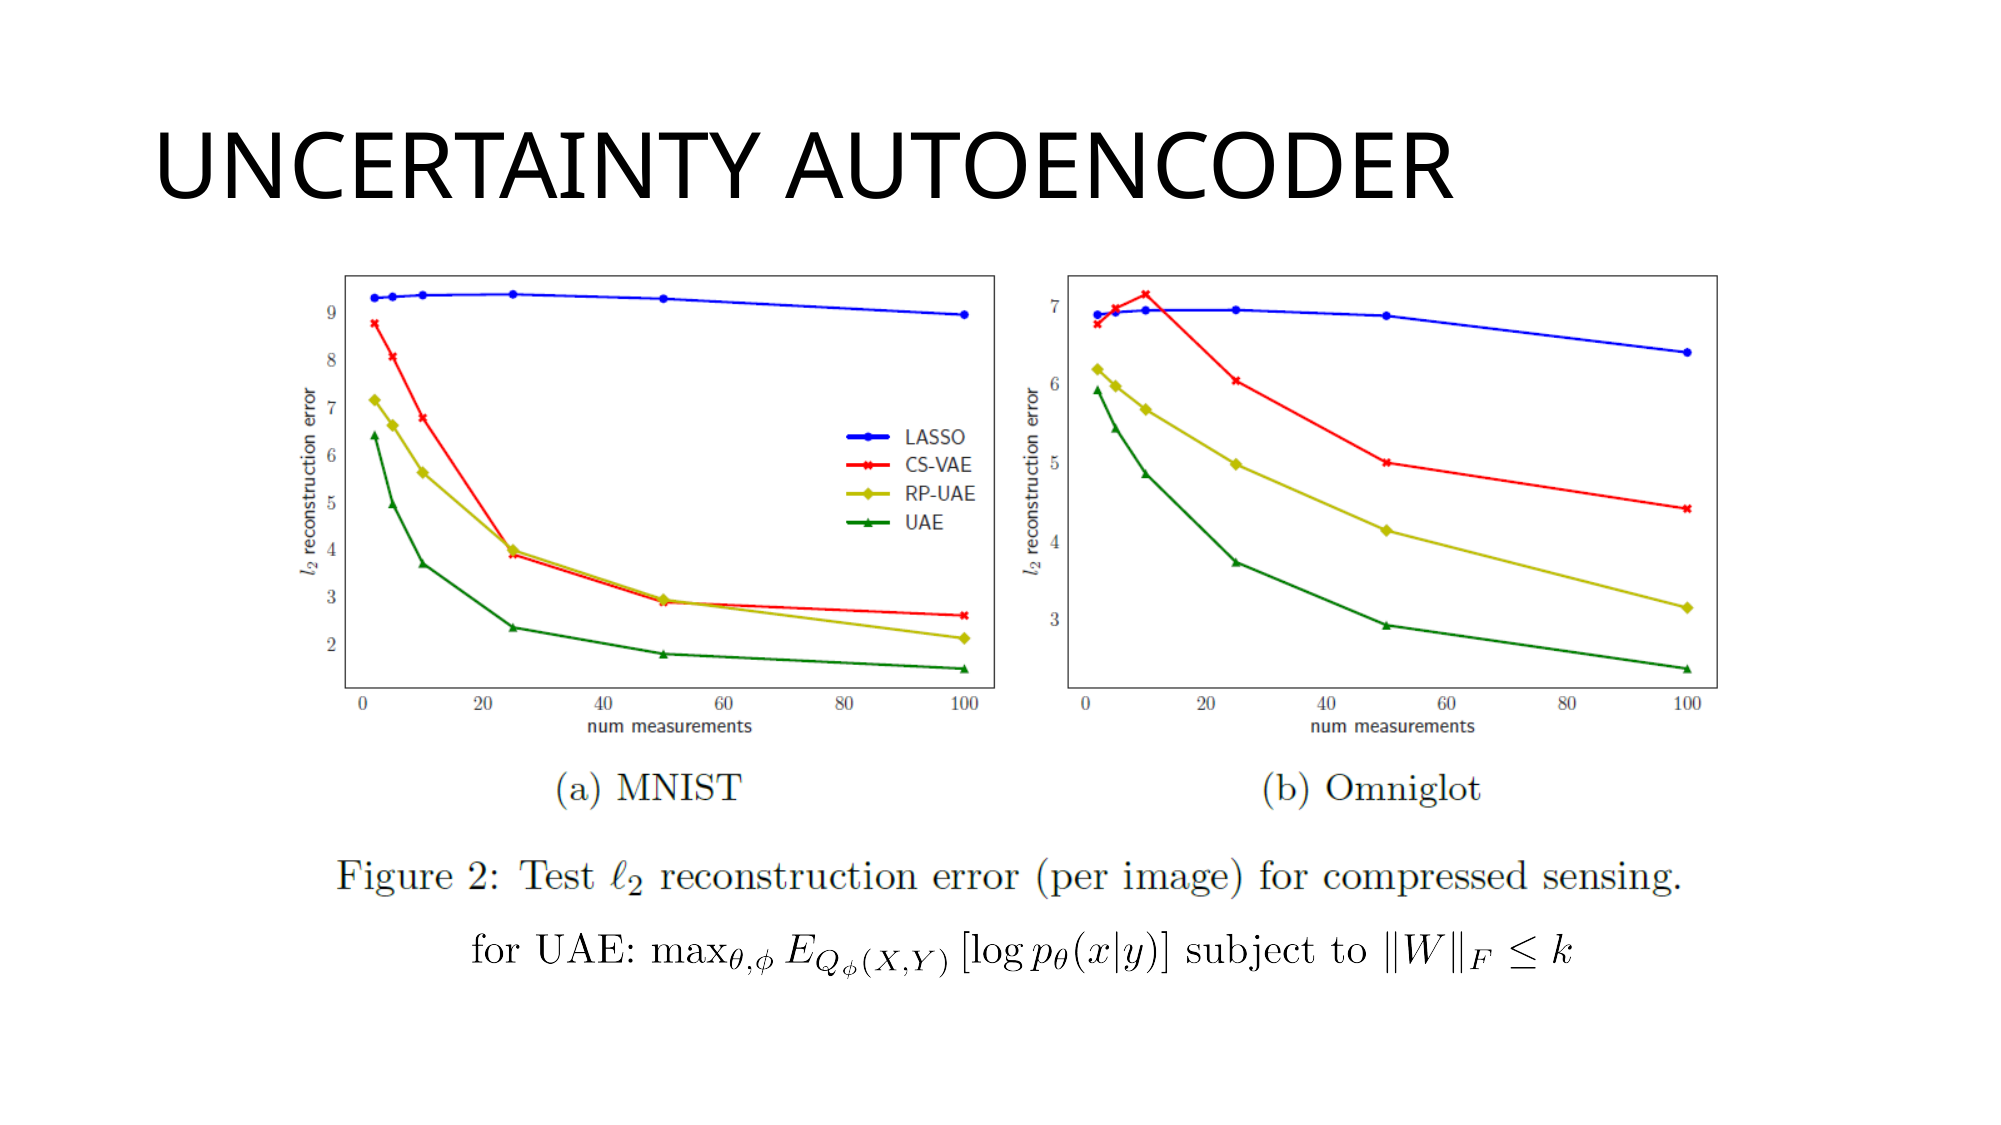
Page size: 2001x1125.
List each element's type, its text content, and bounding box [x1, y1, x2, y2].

picture [472, 931, 1572, 979]
picture [271, 229, 1773, 928]
title UNCERTAINTY AUTOENCODER [137, 59, 1863, 278]
